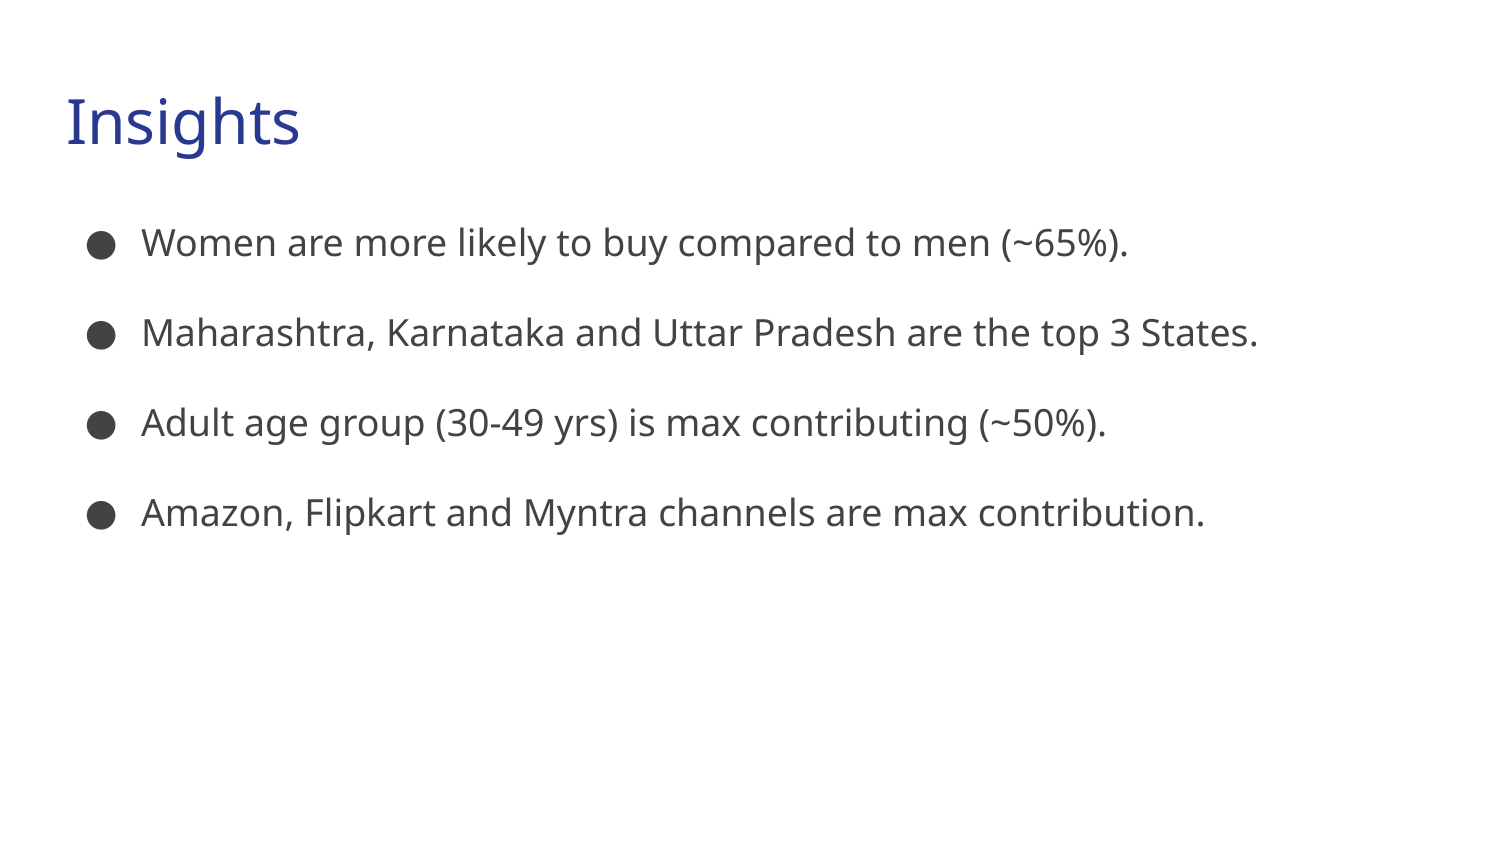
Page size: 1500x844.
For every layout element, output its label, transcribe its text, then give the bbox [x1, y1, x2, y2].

title Insights [51, 67, 1449, 167]
text_box Women are more likely to buy compared to men (~65%). Maharashtra, Karnataka and Uttar Pradesh are the top 3 States. Adult age group (30-49 yrs) is max contributing (~50%). Amazon, Flipkart and Myntra channels are max contribution. [51, 203, 1379, 577]
